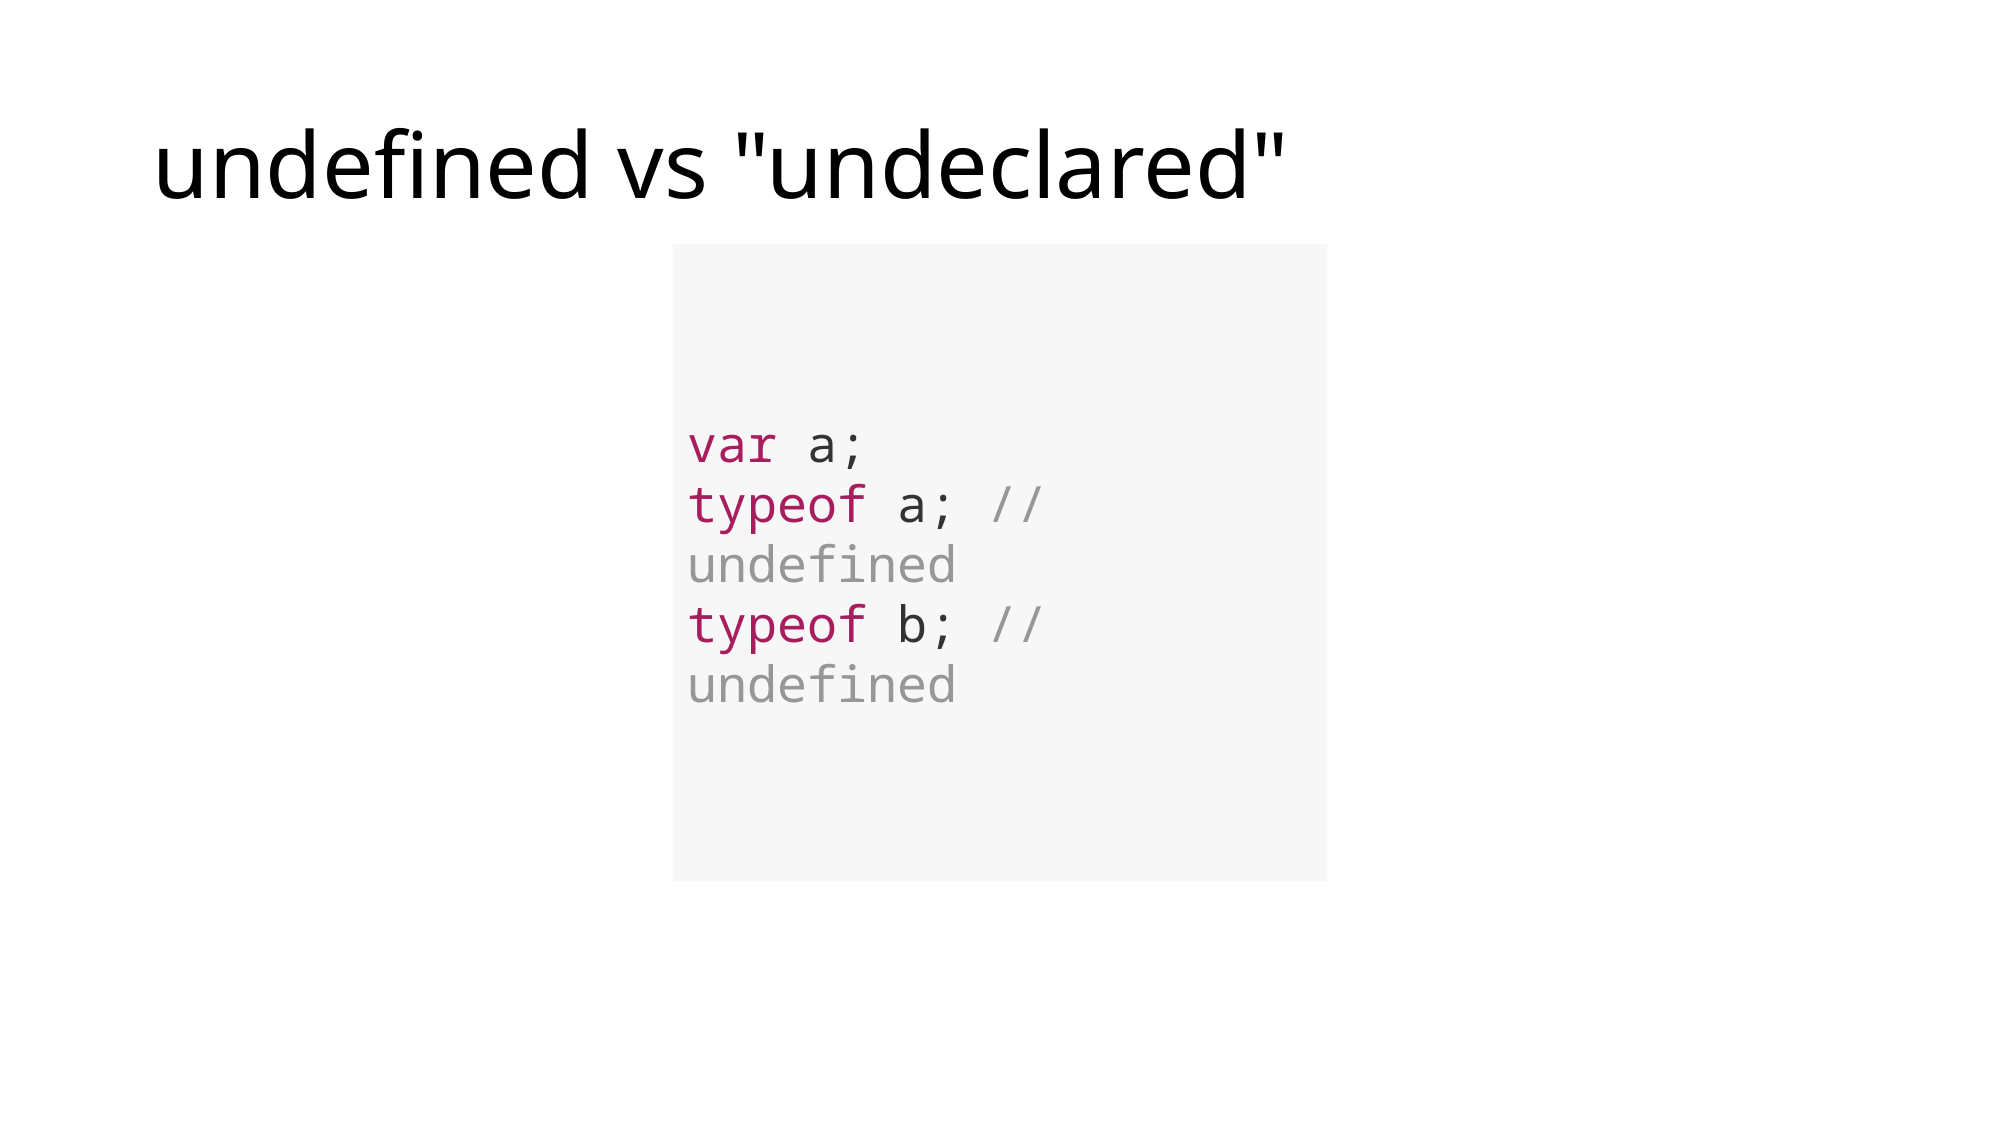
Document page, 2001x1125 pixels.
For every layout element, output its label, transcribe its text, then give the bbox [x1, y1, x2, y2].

title undefined vs "undeclared" [137, 59, 1863, 278]
list var a; typeof a; // undefined typeof b; // undefined [672, 243, 1328, 882]
